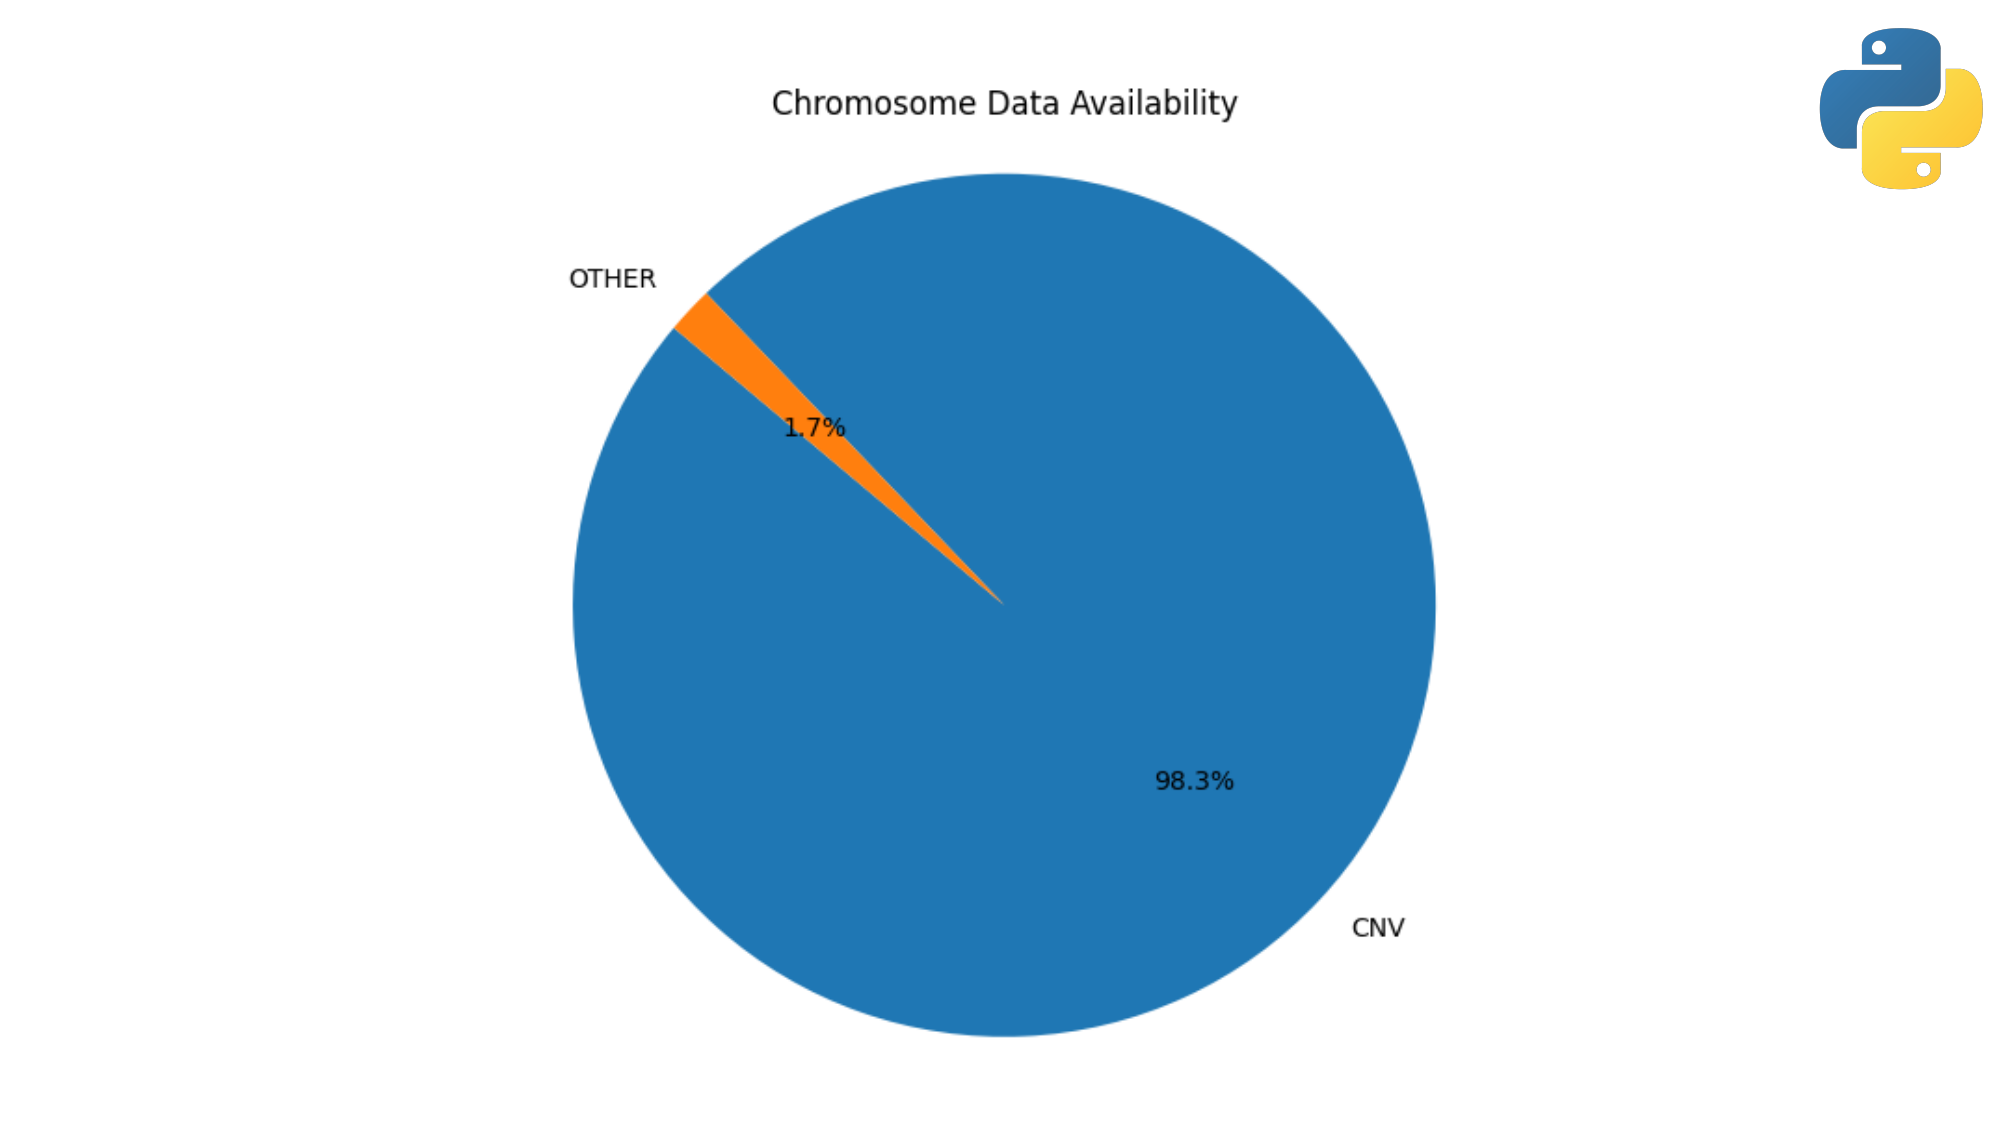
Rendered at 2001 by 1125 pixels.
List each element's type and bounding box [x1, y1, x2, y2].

picture [526, 53, 1474, 1072]
picture [1812, 21, 1988, 197]
